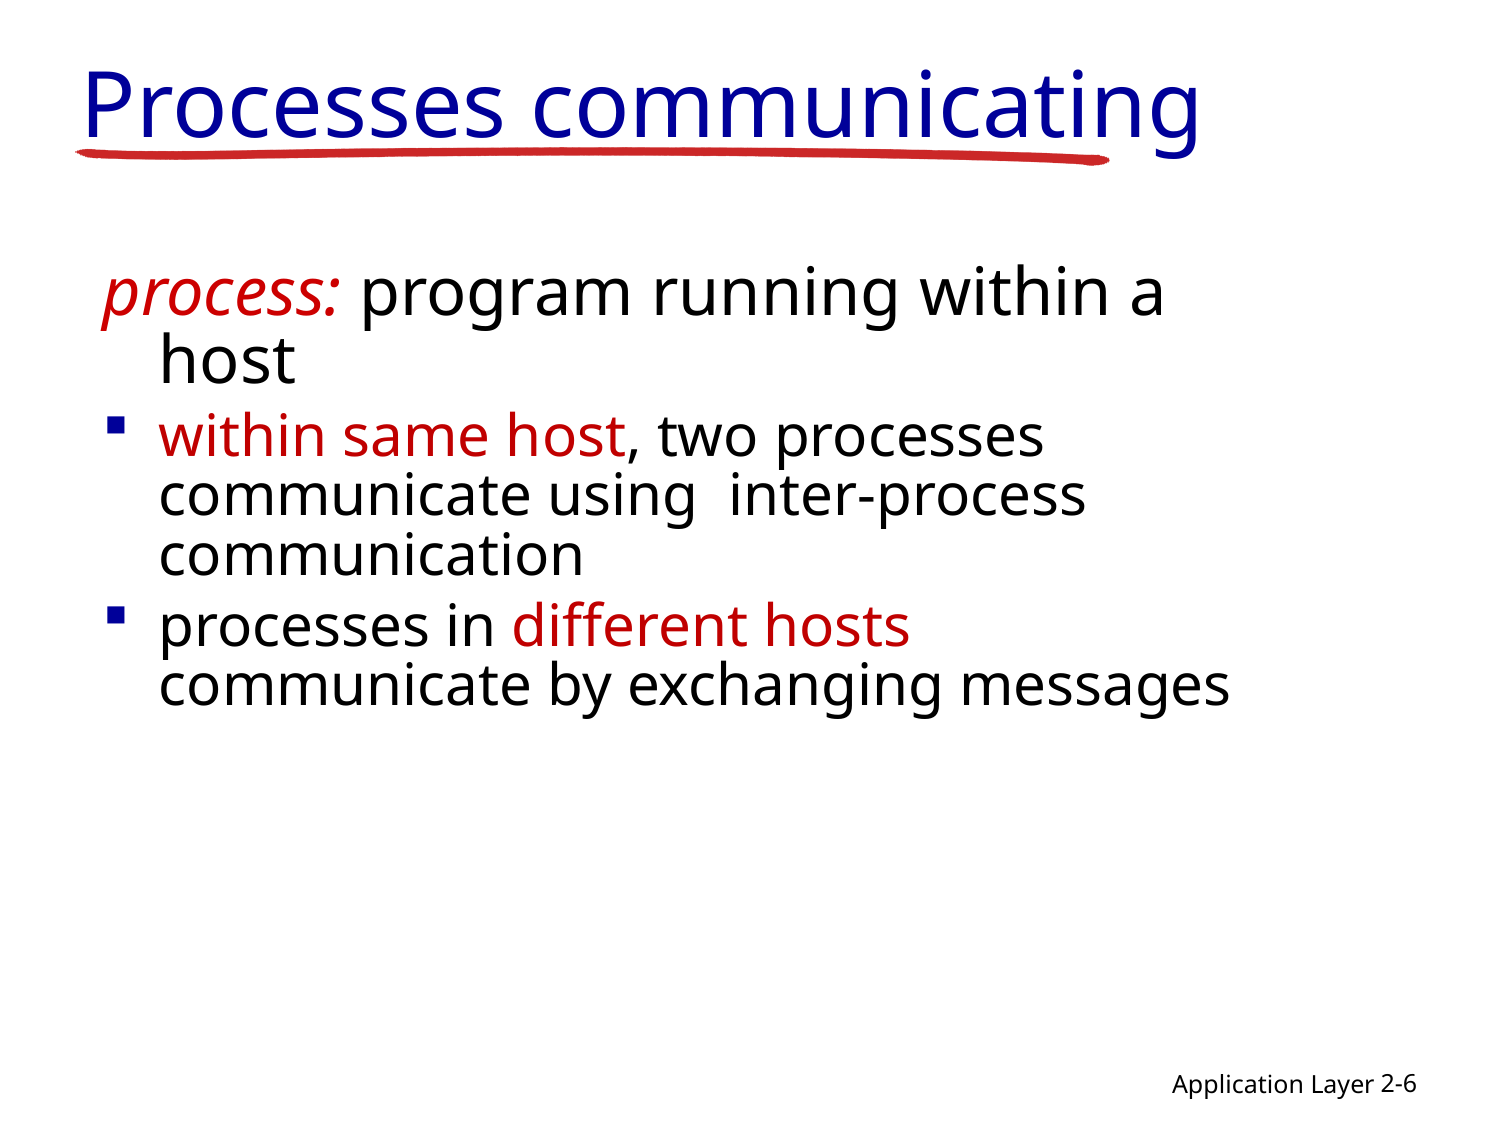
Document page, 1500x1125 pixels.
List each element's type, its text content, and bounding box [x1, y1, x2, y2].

list process: program running within a host within same host, two processes communicate using inter-process communication processes in different hosts communicate by exchanging messages [87, 253, 1301, 1016]
title Processes communicating [65, 30, 1341, 173]
footer Application Layer [914, 1060, 1391, 1109]
slide_number 2-6 [1365, 1059, 1477, 1106]
picture [71, 141, 1122, 171]
